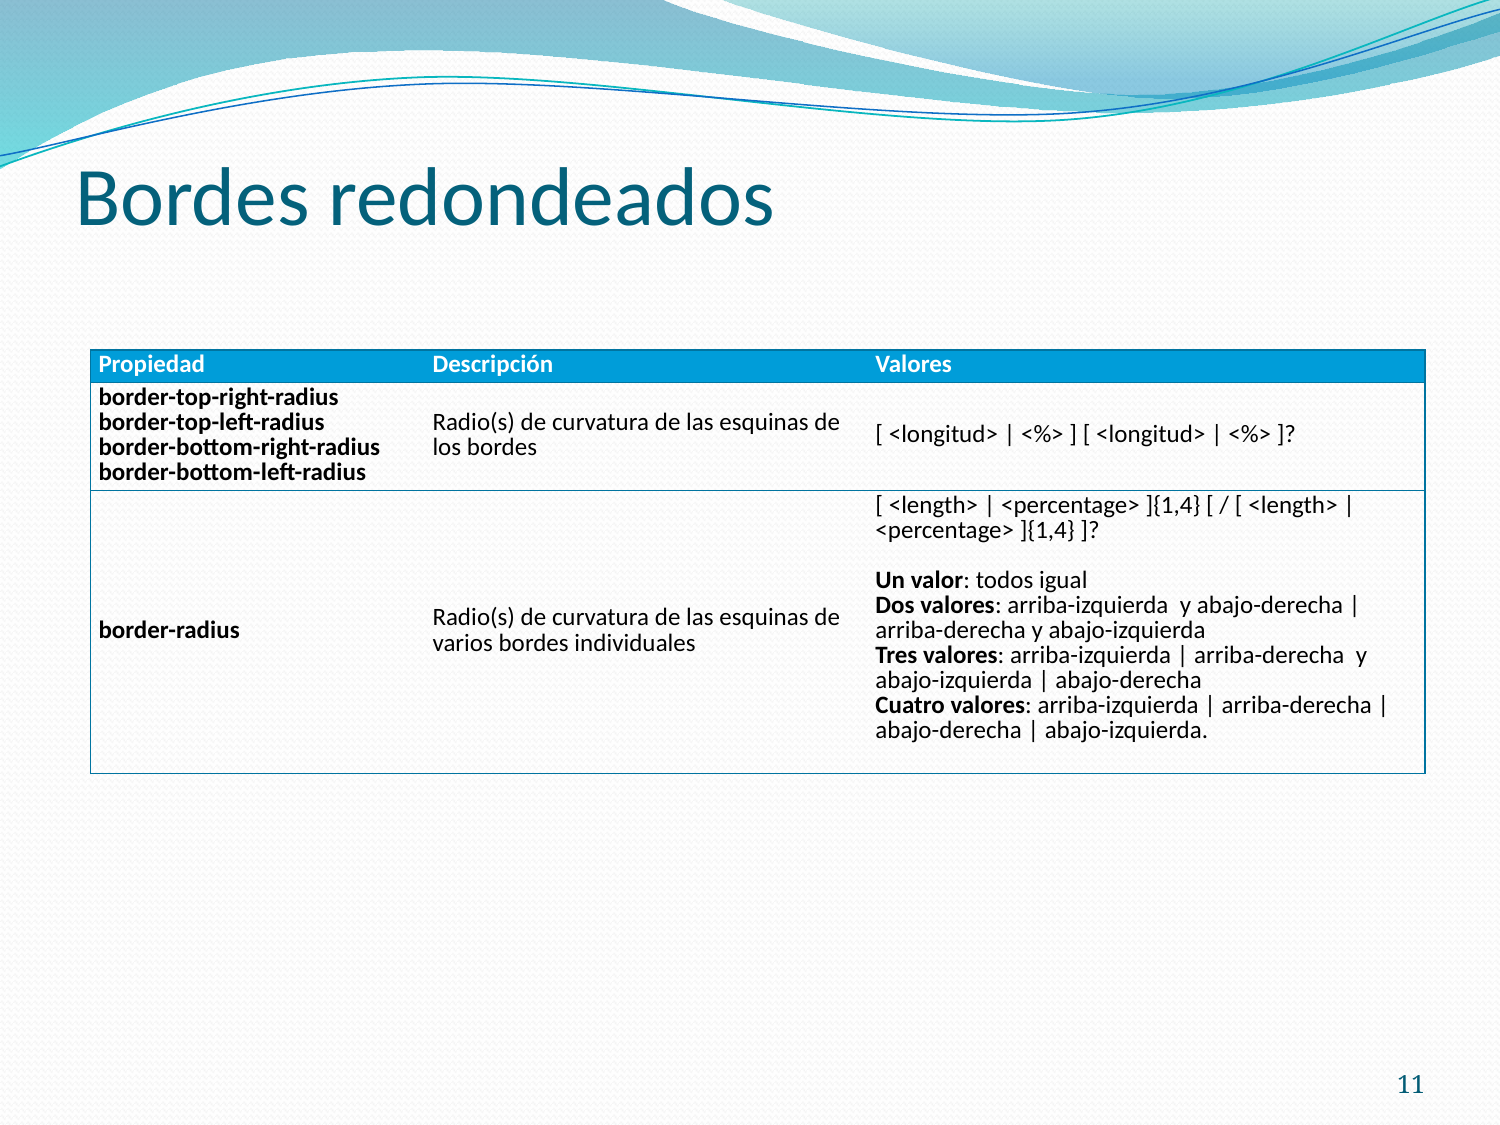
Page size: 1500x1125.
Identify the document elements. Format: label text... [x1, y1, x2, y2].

table_cell border-top-right-radius border-top-left-radius border-bottom-right-radius border-bottom-left-radius [91, 383, 425, 490]
table_cell Radio(s) de curvatura de las esquinas de los bordes [425, 383, 868, 490]
table_header Propiedad [91, 351, 425, 382]
table_cell border-radius [91, 491, 425, 773]
title Bordes redondeados [75, 54, 1471, 243]
slide_number 11 [1299, 1042, 1425, 1103]
table_cell Radio(s) de curvatura de las esquinas de varios bordes individuales [425, 491, 868, 773]
table_header Valores [868, 351, 1424, 382]
table_header Descripción [425, 351, 868, 382]
list [75, 267, 1375, 1083]
table_cell [ <length> | <percentage> ]{1,4} [ / [ <length> | <percentage> ]{1,4} ]? Un valor: todos igual Dos valores: arriba-izquierda y abajo-derecha | arriba-derecha y abajo-izquierda Tres valores: arriba-izquierda | arriba-derecha y abajo-izquierda | abajo-derecha Cuatro valores: arriba-izquierda | arriba-derecha | abajo-derecha | abajo-izquierda. [868, 491, 1424, 773]
table_cell [ <longitud> | <%> ] [ <longitud> | <%> ]? [868, 383, 1424, 490]
